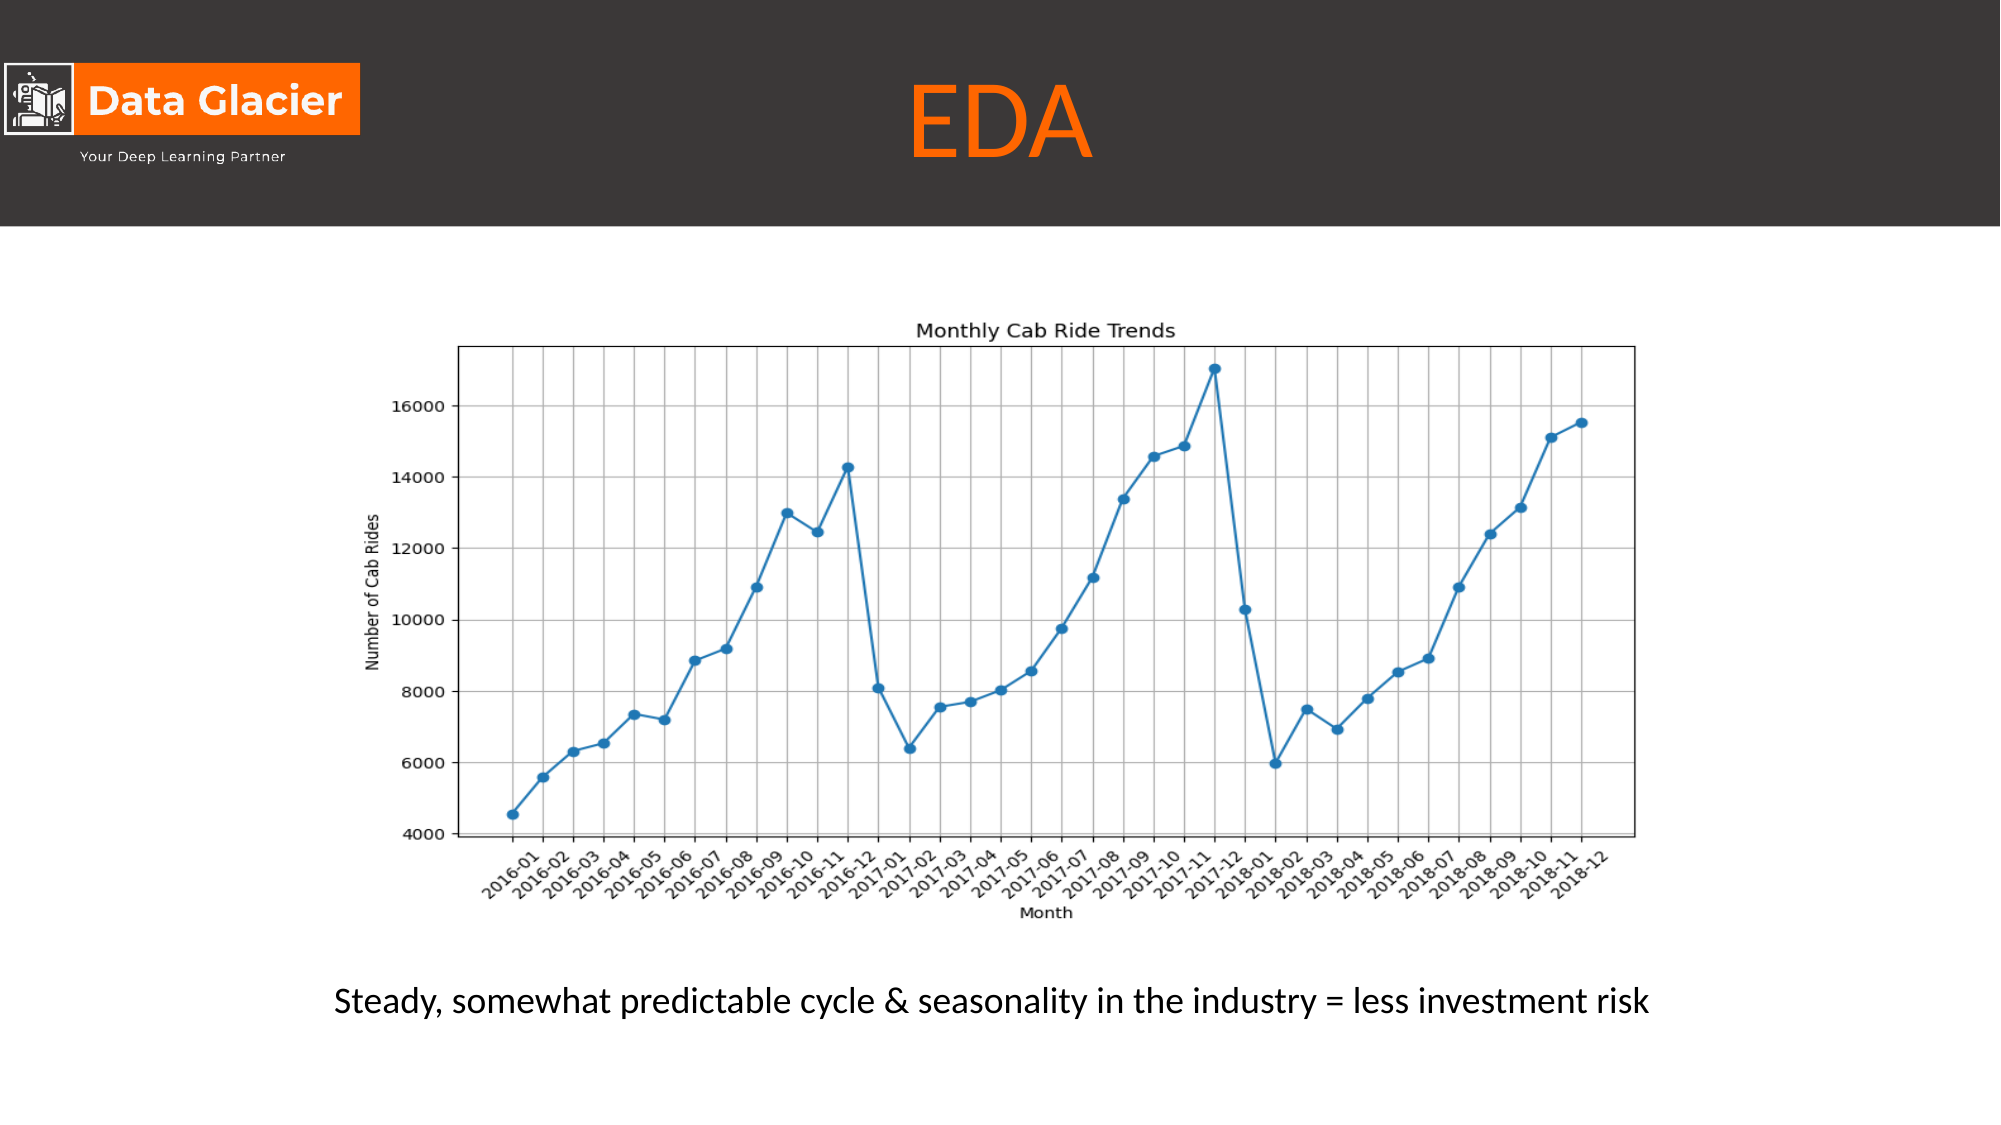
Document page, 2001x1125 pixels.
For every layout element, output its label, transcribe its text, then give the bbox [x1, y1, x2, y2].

text_box [0, 0, 2000, 227]
picture [353, 312, 1647, 932]
text_box EDA [869, 37, 1131, 188]
text_box Steady, somewhat predictable cycle & seasonality in the industry = less investment risk [319, 968, 1681, 1028]
picture [0, 58, 364, 168]
